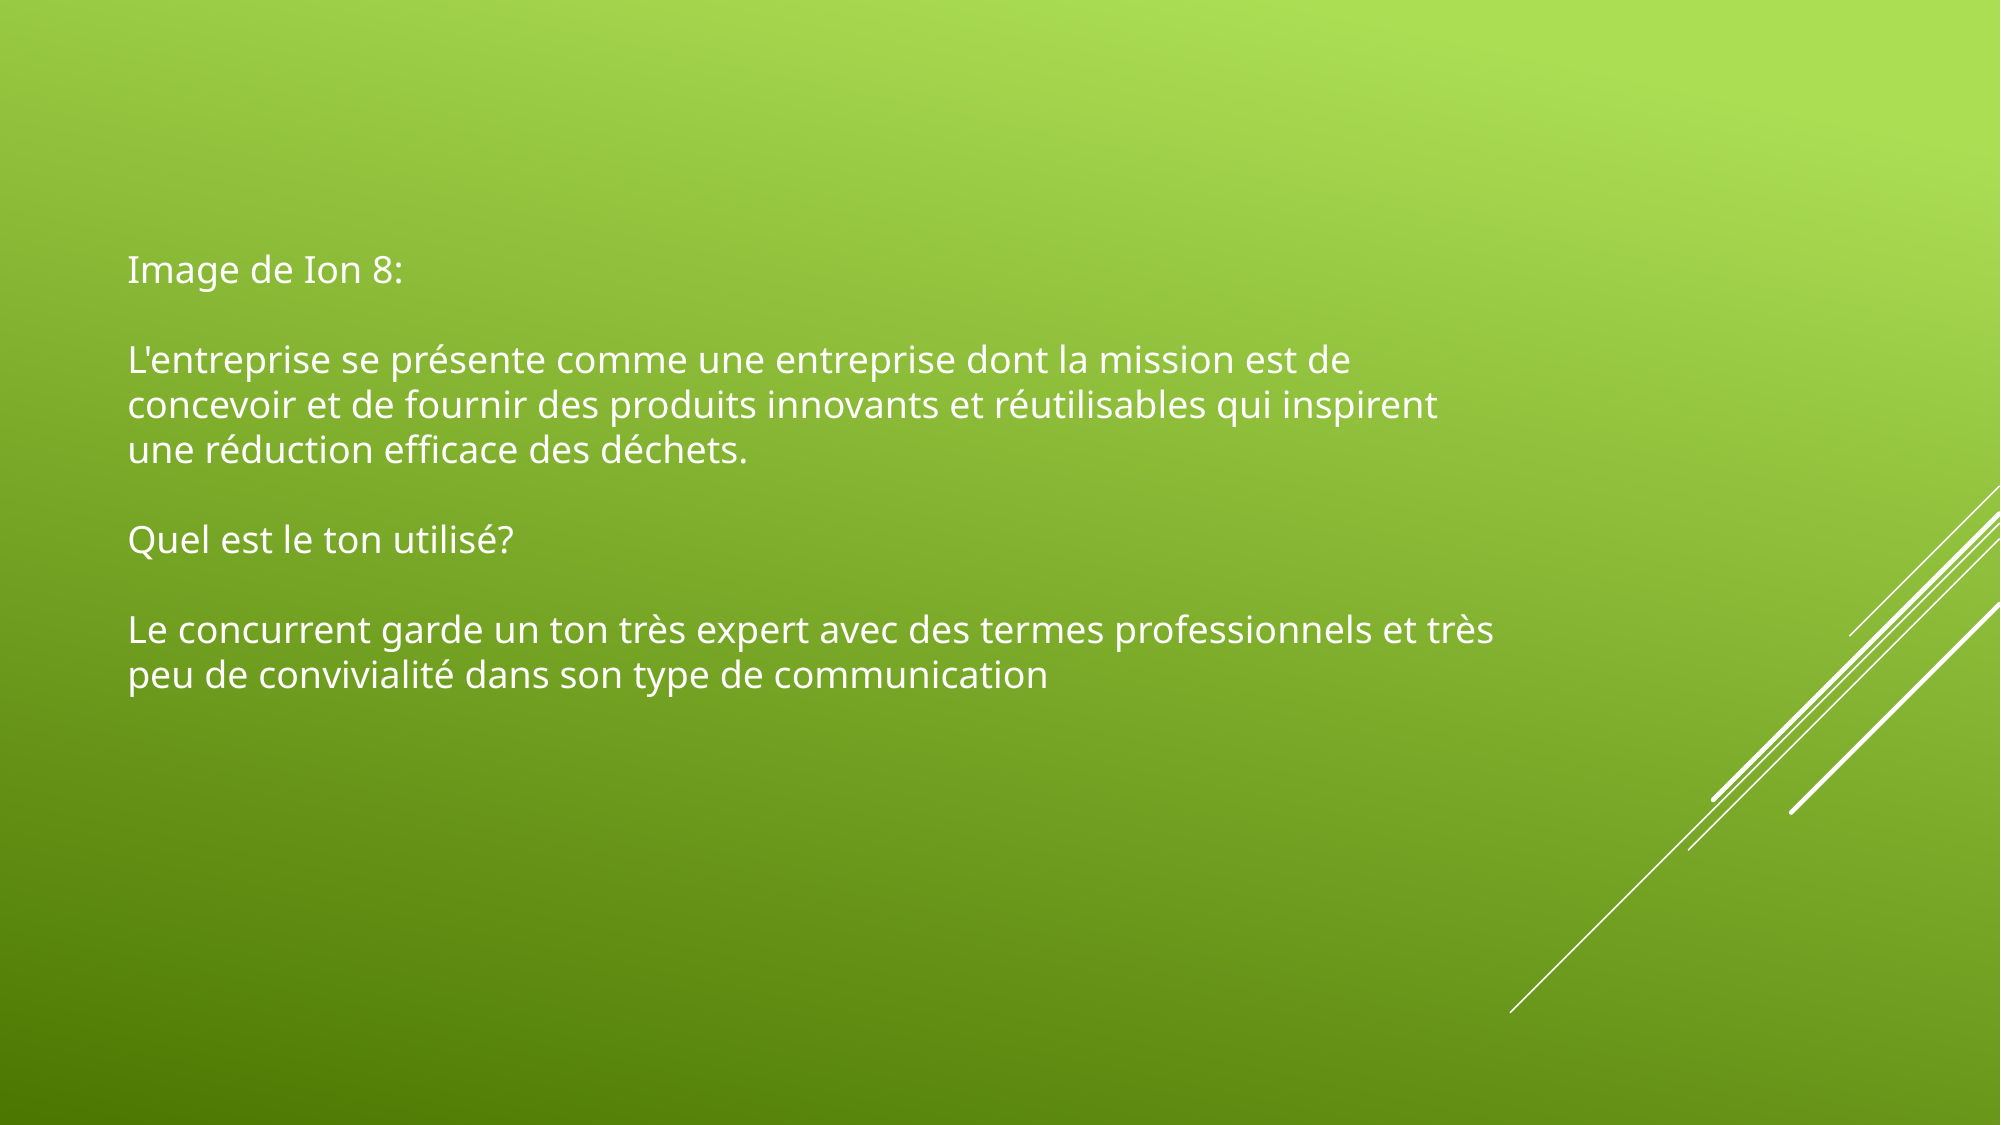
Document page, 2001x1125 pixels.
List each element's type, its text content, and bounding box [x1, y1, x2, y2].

title Image de Ion 8: L'entreprise se présente comme une entreprise dont la mission est de concevoir et de fournir des produits innovants et réutilisables qui inspirent une réduction efficace des déchets. Quel est le ton utilisé? Le concurrent garde un ton très expert avec des termes professionnels et très peu de convivialité dans son type de communication [112, 60, 1513, 704]
